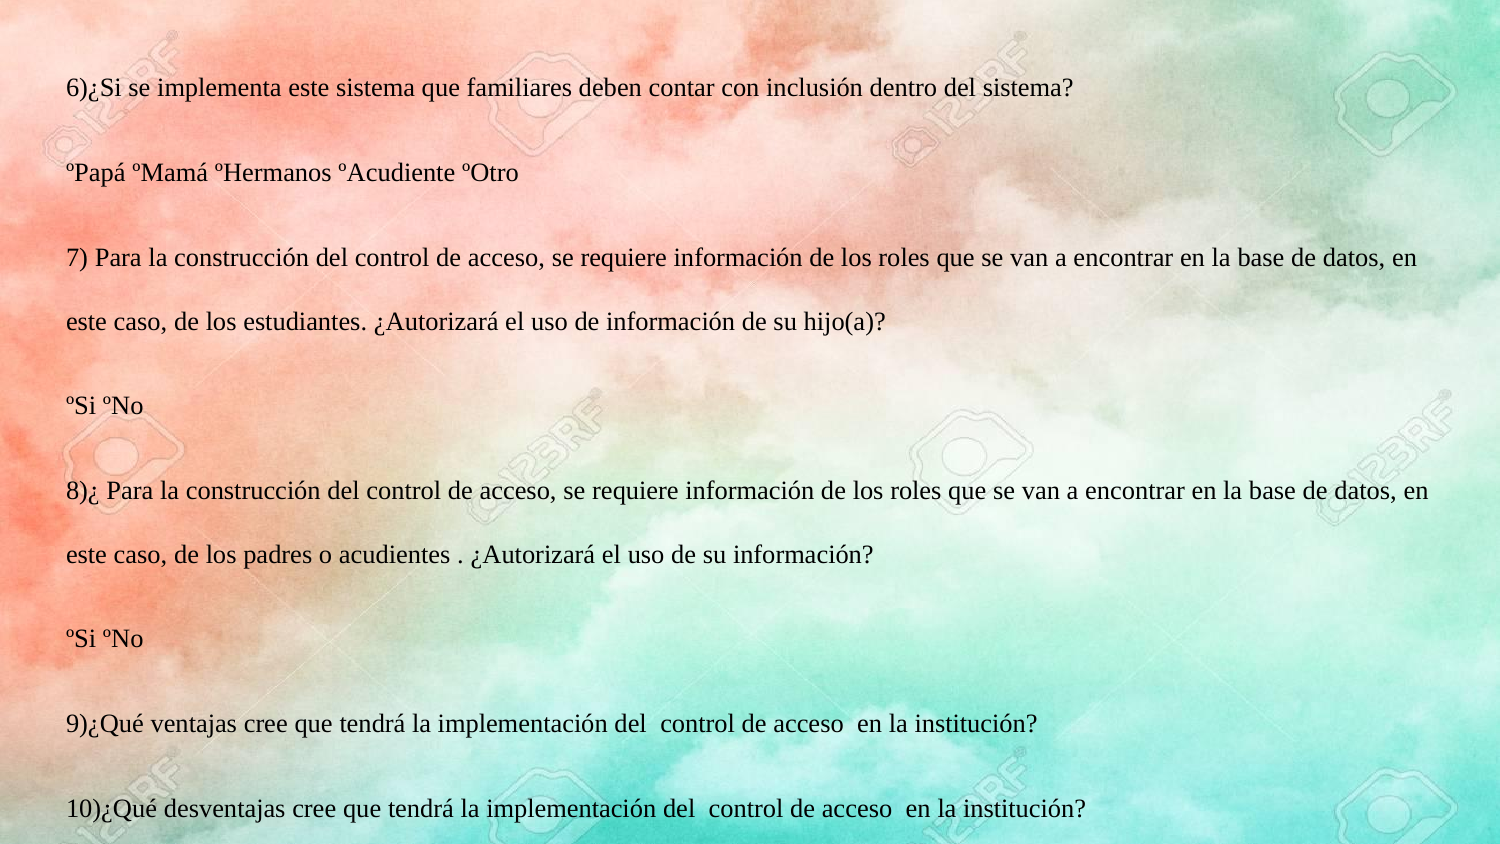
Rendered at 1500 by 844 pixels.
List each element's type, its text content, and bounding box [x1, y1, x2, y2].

picture [0, 0, 1500, 844]
list 6)¿Si se implementa este sistema que familiares deben contar con inclusión dentro del sistema? ºPapá ºMamá ºHermanos ºAcudiente ºOtro 7) Para la construcción del control de acceso, se requiere información de los roles que se van a encontrar en la base de datos, en este caso, de los estudiantes. ¿Autorizará el uso de información de su hijo(a)? ºSi ºNo 8)¿ Para la construcción del control de acceso, se requiere información de los roles que se van a encontrar en la base de datos, en este caso, de los padres o acudientes . ¿Autorizará el uso de su información? ºSi ºNo 9)¿Qué ventajas cree que tendrá la implementación del control de acceso en la institución? 10)¿Qué desventajas cree que tendrá la implementación del control de acceso en la institución? [51, 23, 1449, 844]
